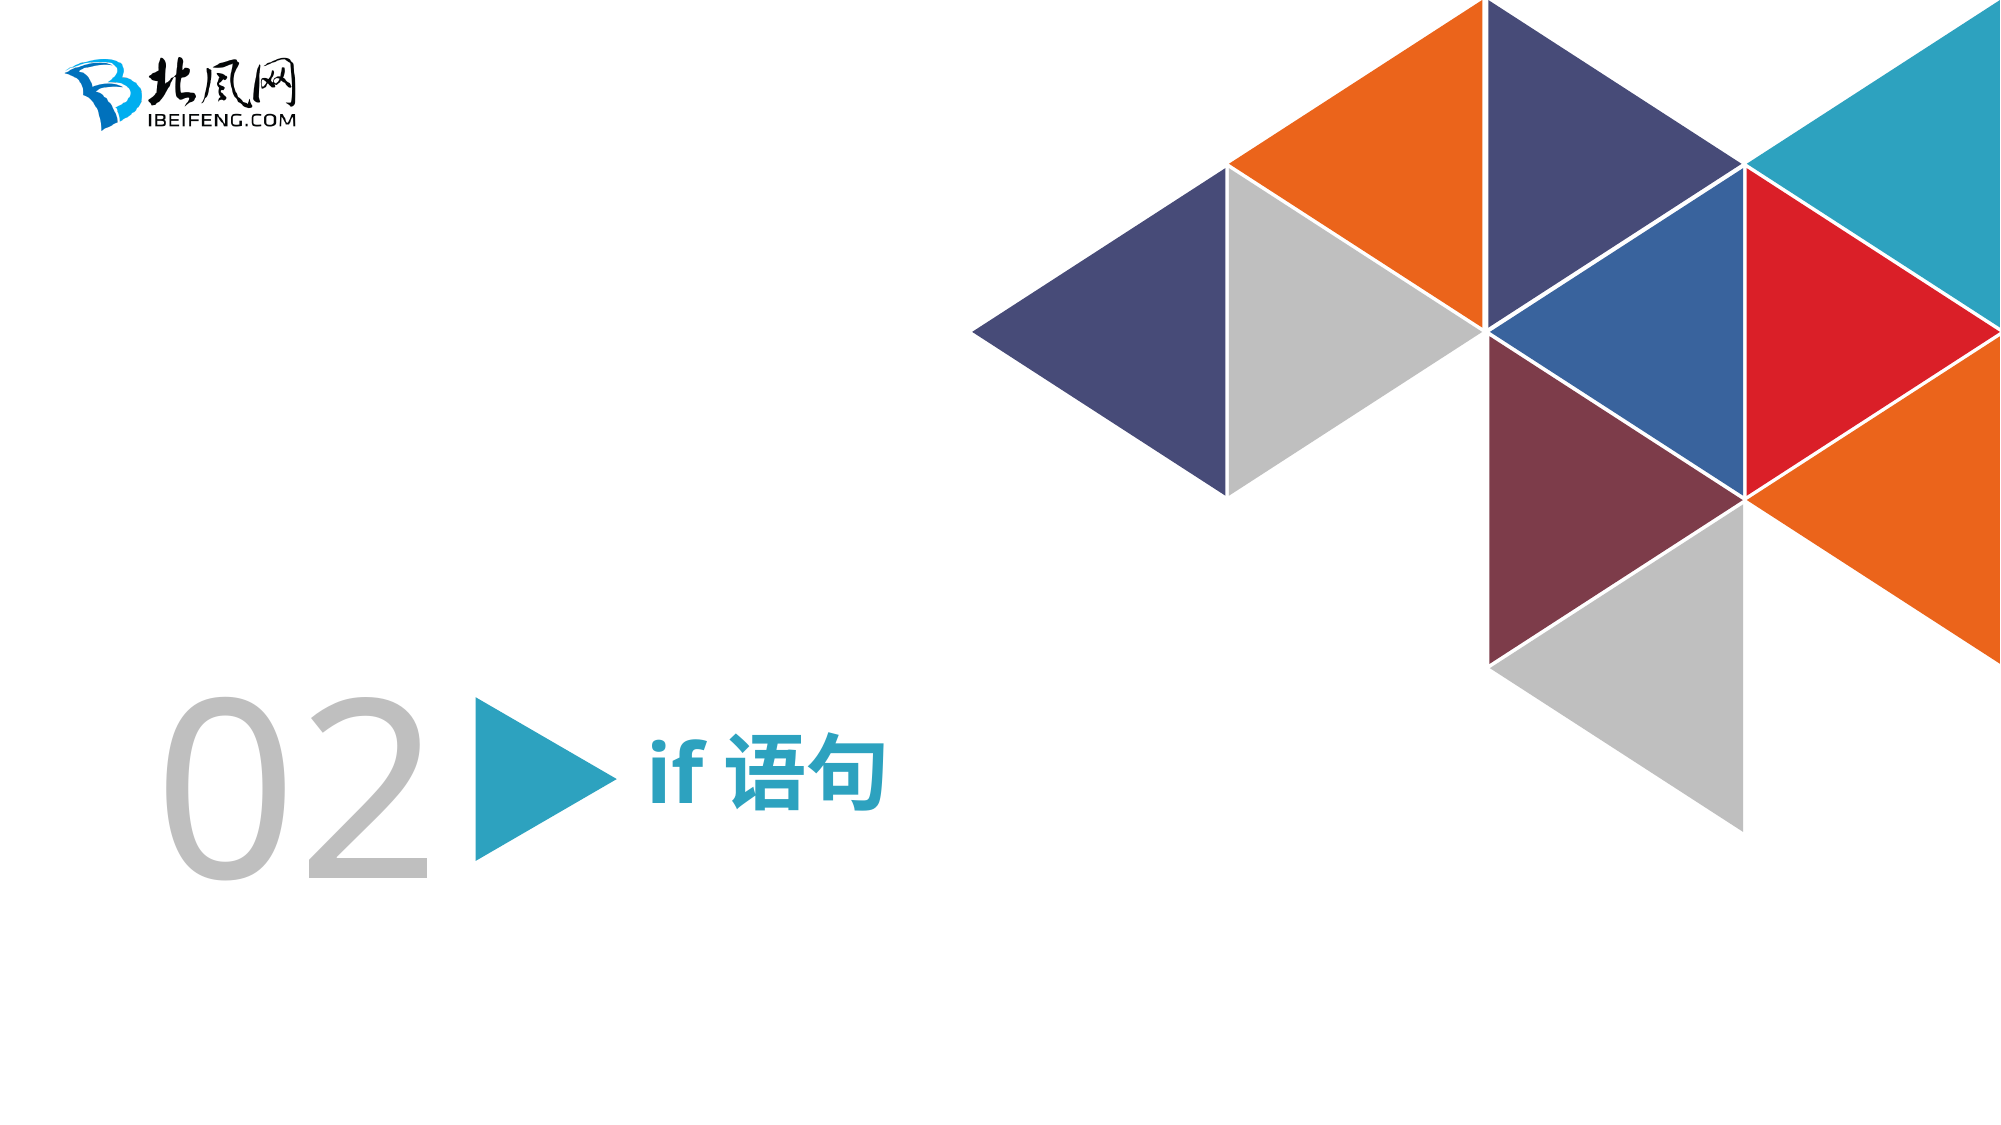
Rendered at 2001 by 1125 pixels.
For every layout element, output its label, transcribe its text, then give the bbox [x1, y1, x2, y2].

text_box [972, 0, 2000, 833]
picture [55, 48, 305, 133]
text_box [474, 695, 619, 863]
text_box if语句 [631, 712, 972, 828]
text_box 02 [72, 620, 523, 936]
